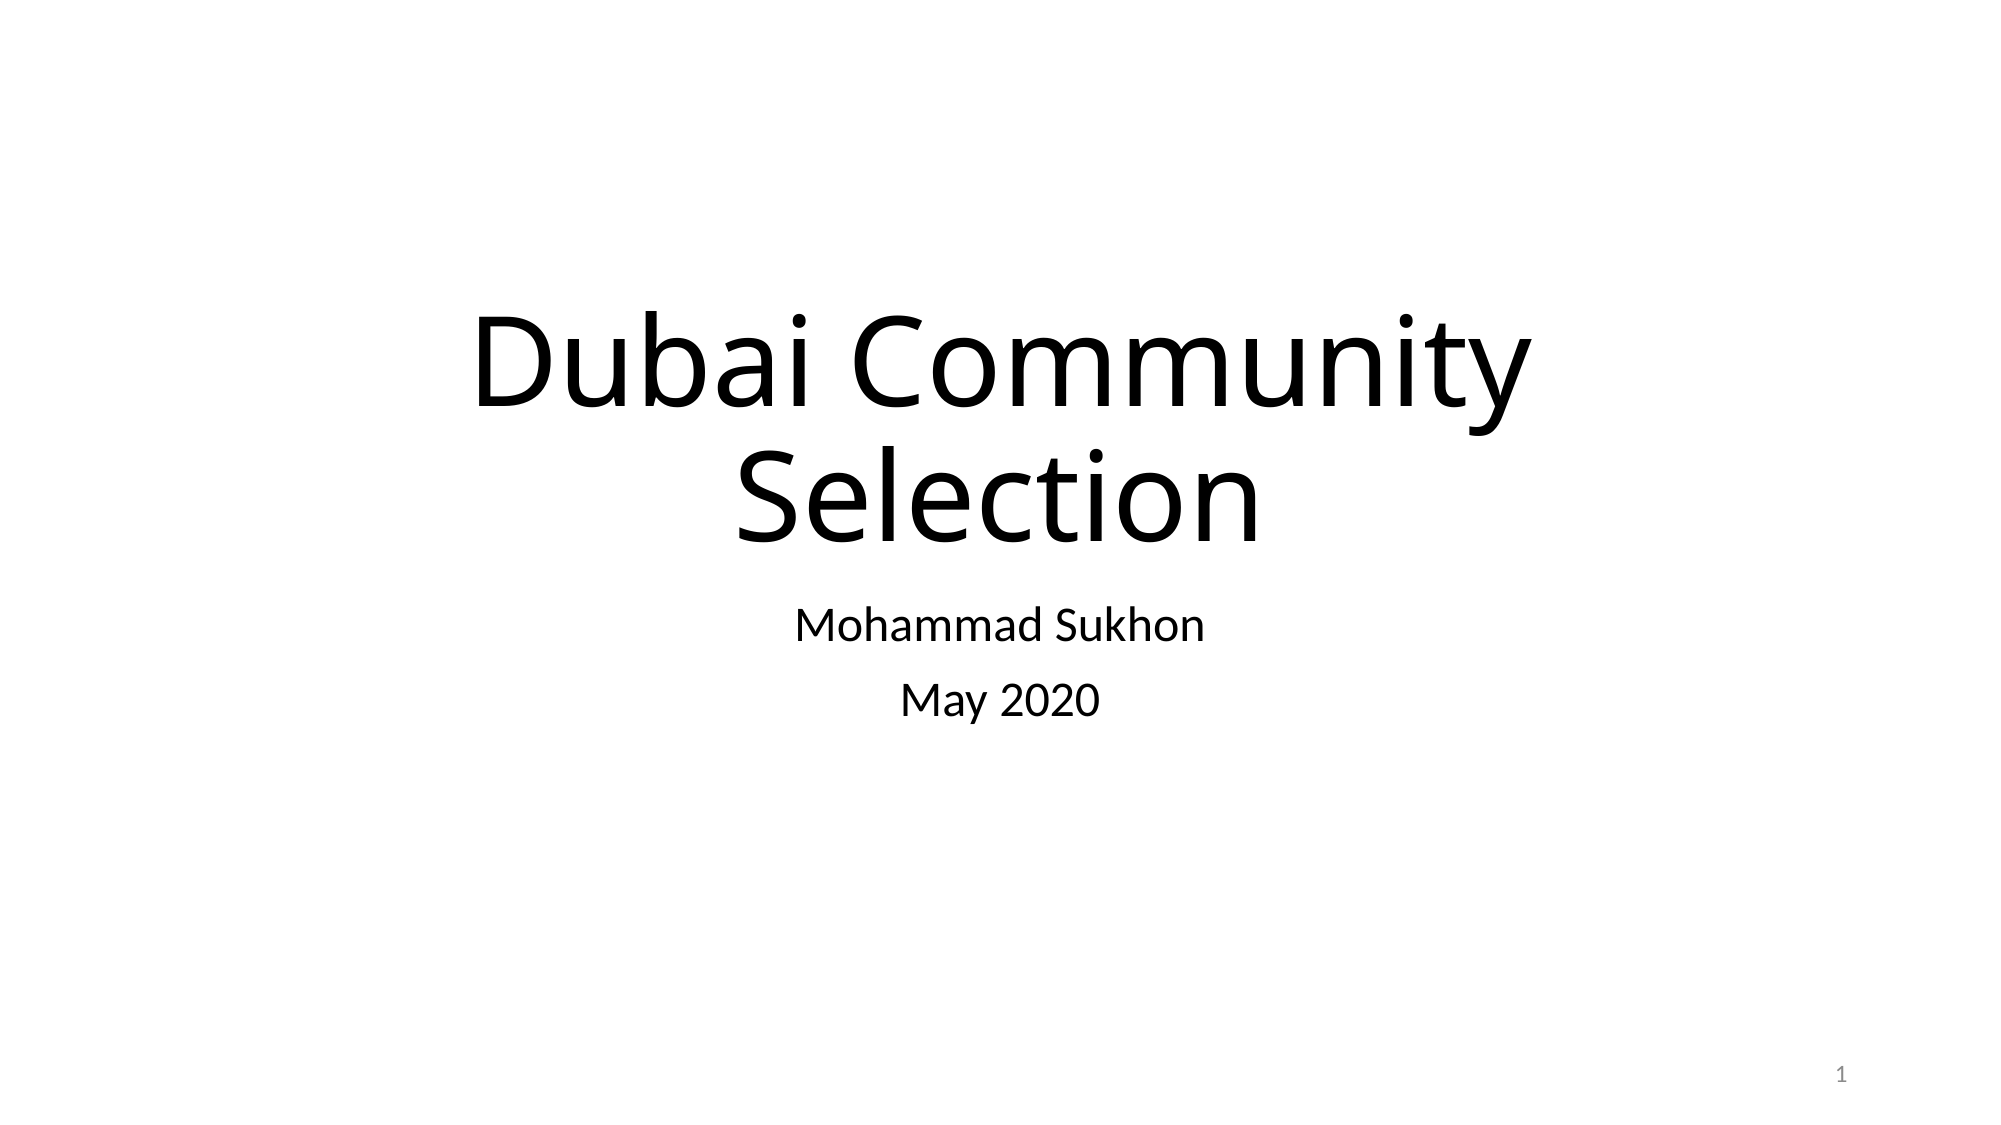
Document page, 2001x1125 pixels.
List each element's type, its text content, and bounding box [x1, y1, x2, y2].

title Dubai Community Selection [249, 184, 1750, 576]
subtitle Mohammad Sukhon May 2020 [249, 590, 1750, 863]
slide_number 1 [1412, 1042, 1863, 1103]
